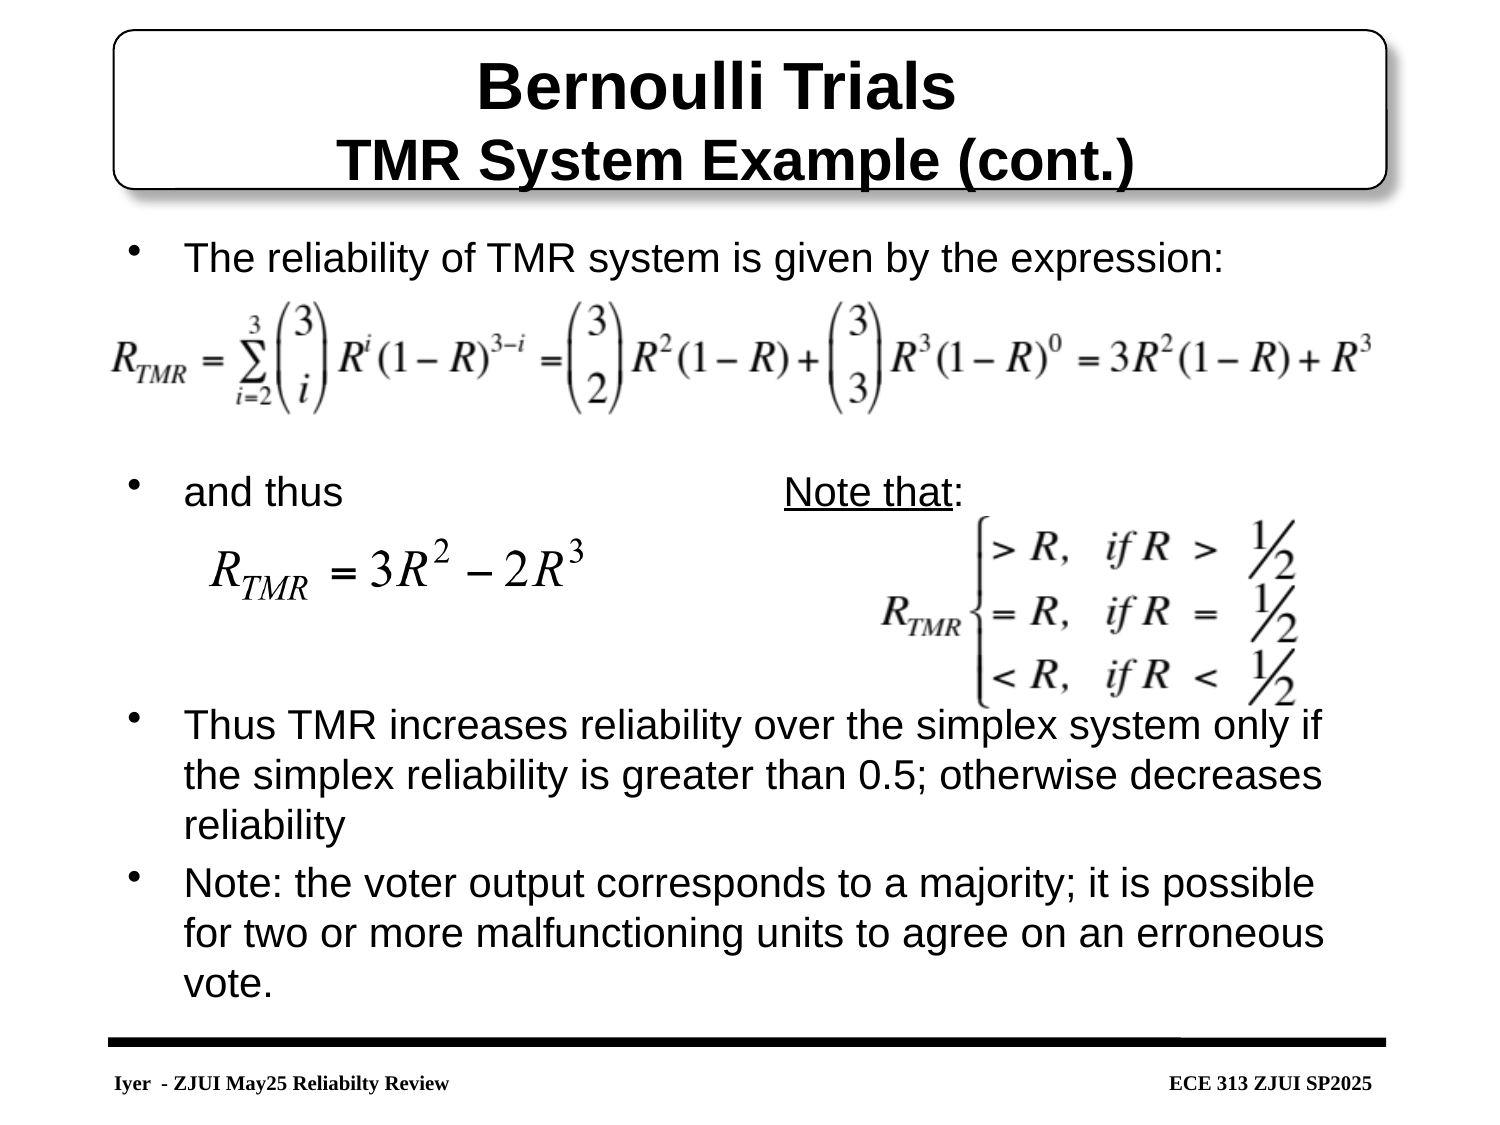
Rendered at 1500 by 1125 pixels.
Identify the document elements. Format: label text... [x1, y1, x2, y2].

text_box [199, 524, 597, 612]
list The reliability of TMR system is given by the expression: and thus Note that: Thus TMR increases reliability over the simplex system only if the simplex reliability is greater than 0.5; otherwise decreases reliability Note: the voter output corresponds to a majority; it is possible for two or more malfunctioning units to agree on an erroneous vote. [112, 223, 1388, 1020]
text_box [107, 301, 1372, 415]
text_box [876, 516, 1301, 709]
title Bernoulli Trials TMR System Example (cont.) [98, 26, 1374, 209]
